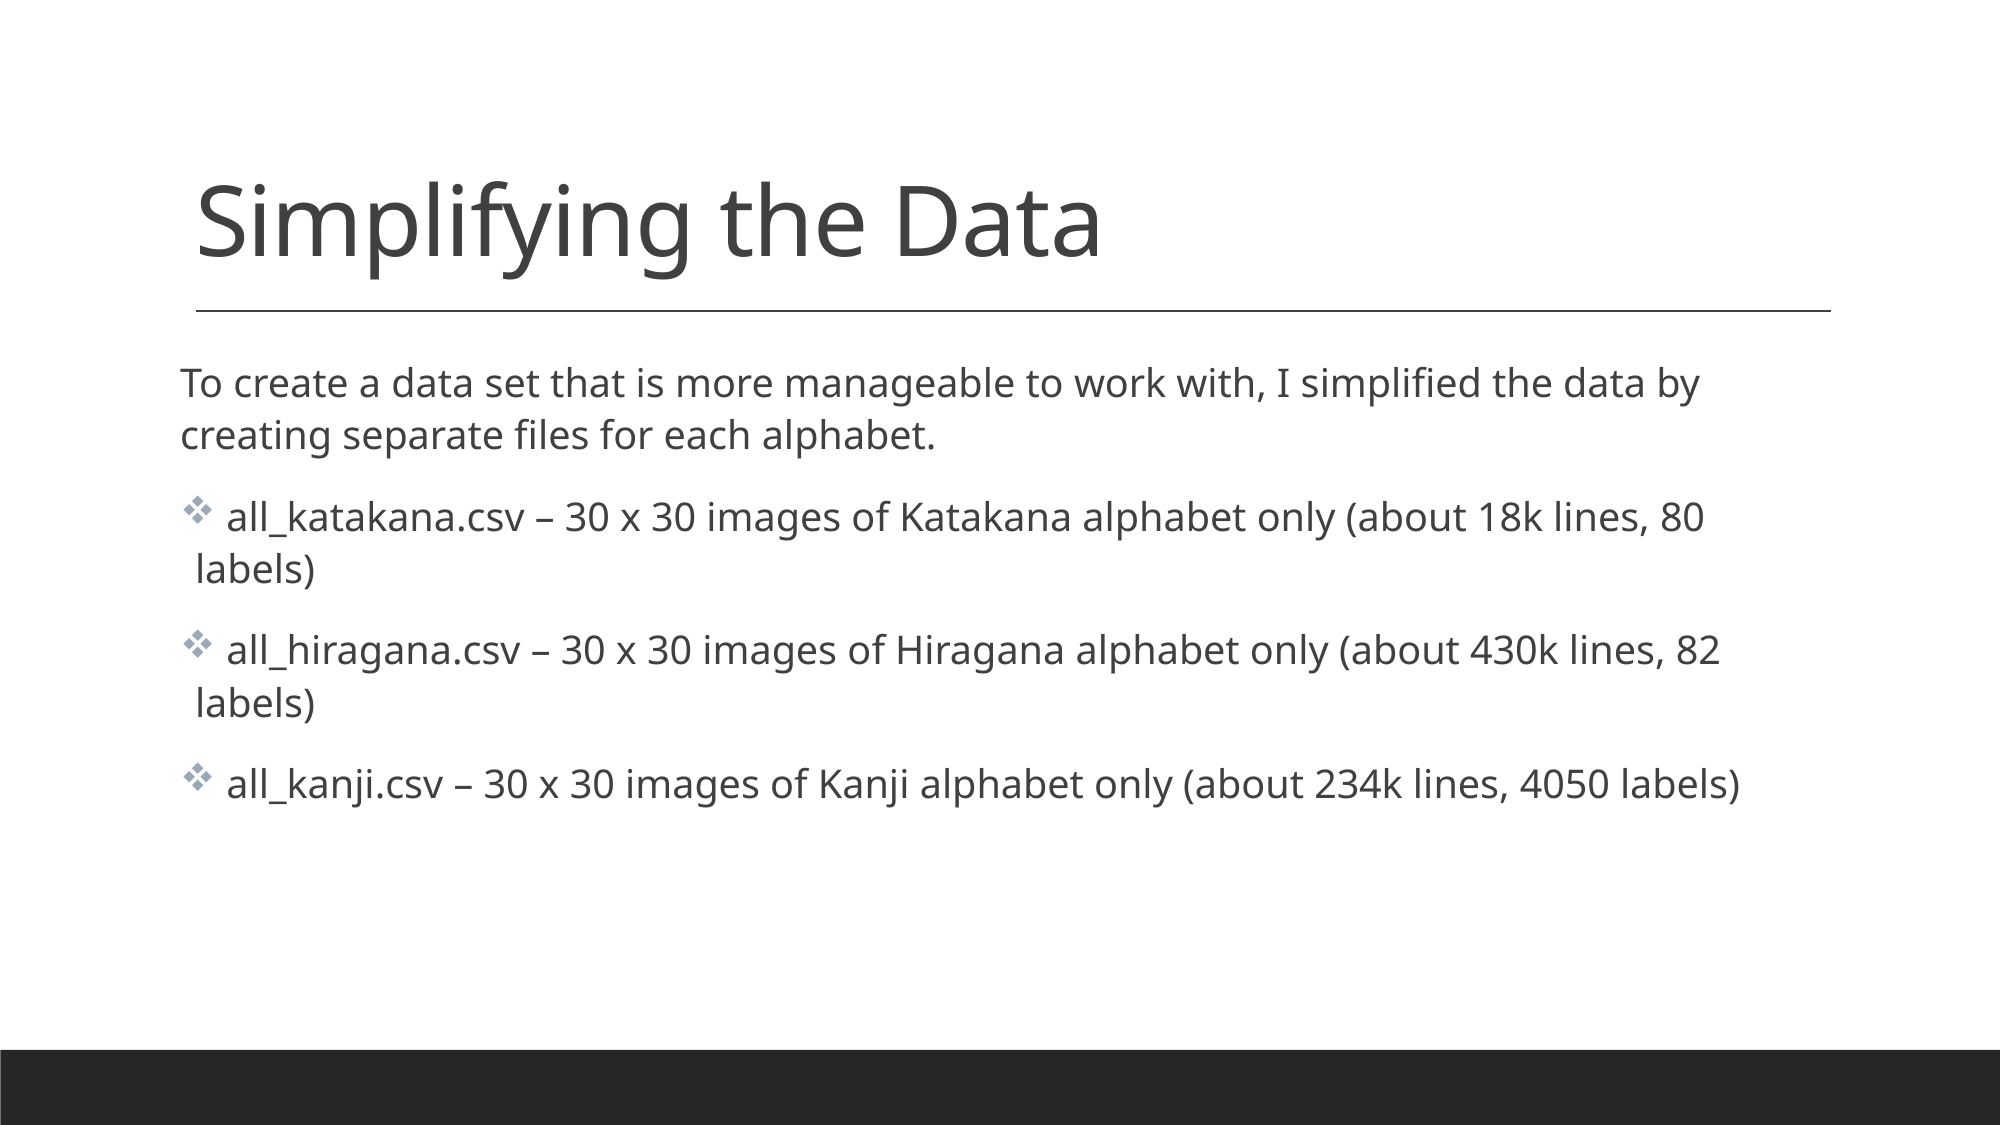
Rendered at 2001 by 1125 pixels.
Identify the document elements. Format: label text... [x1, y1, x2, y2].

list To create a data set that is more manageable to work with, I simplified the data by creating separate files for each alphabet. all_katakana.csv – 30 x 30 images of Katakana alphabet only (about 18k lines, 80 labels) all_hiragana.csv – 30 x 30 images of Hiragana alphabet only (about 430k lines, 82 labels) all_kanji.csv – 30 x 30 images of Kanji alphabet only (about 234k lines, 4050 labels) [180, 345, 1830, 963]
title Simplifying the Data [180, 47, 1830, 285]
